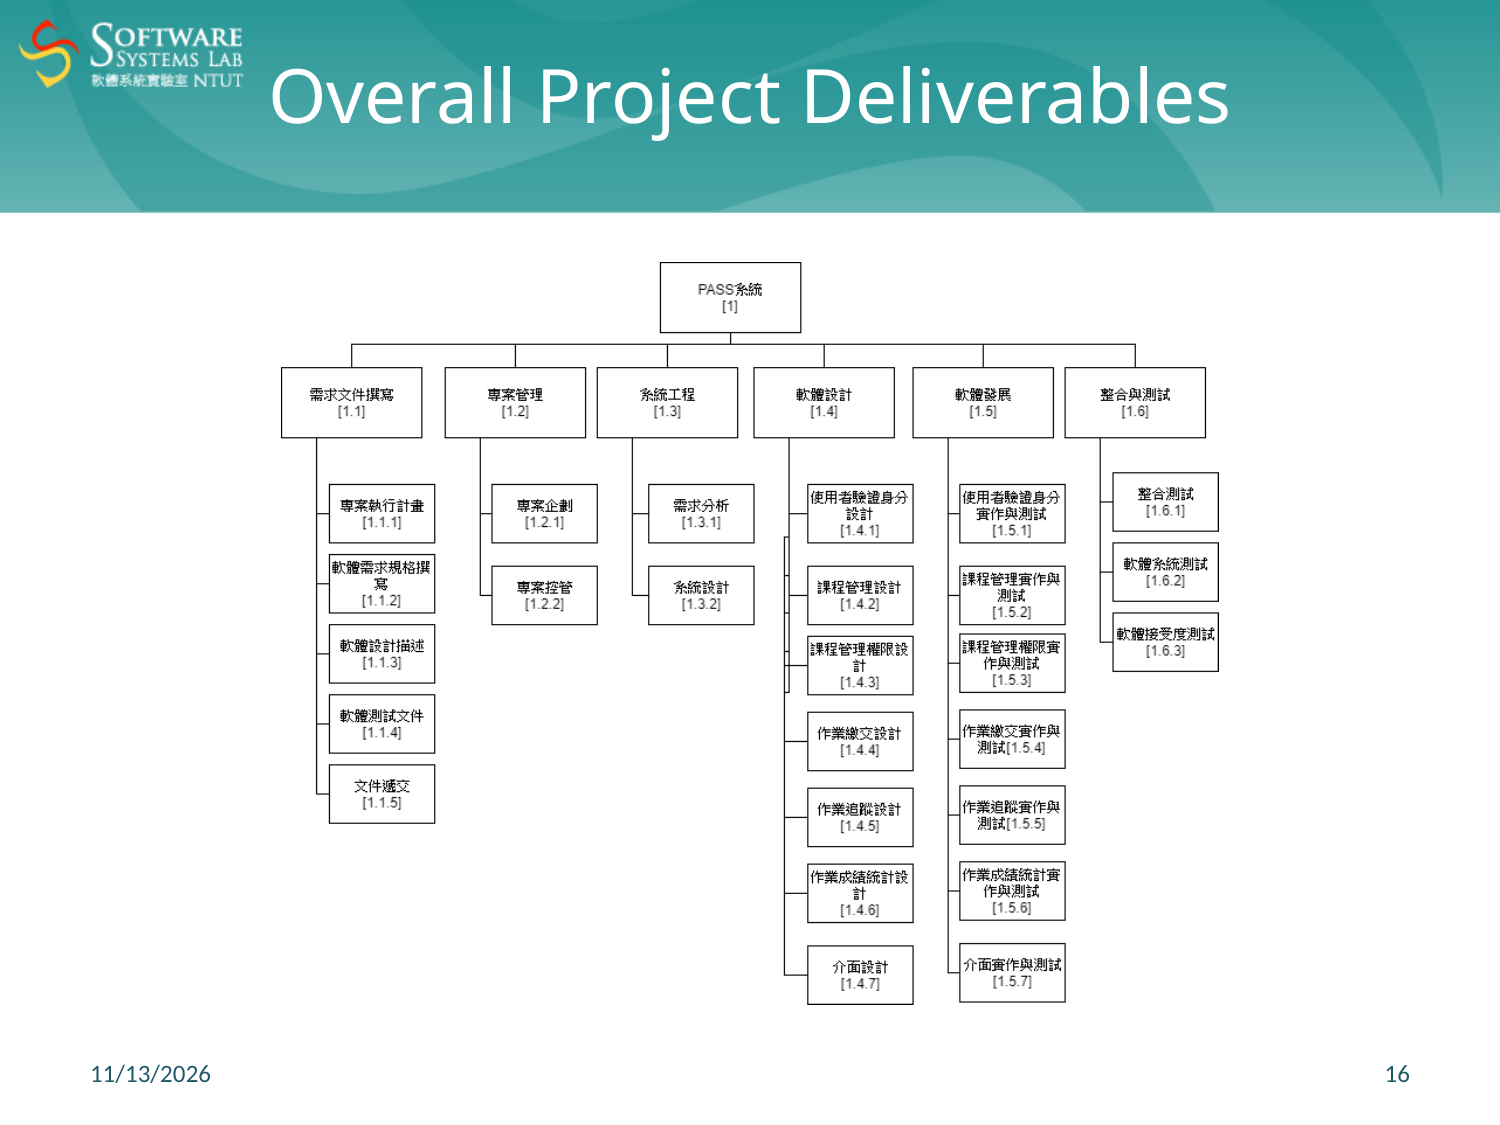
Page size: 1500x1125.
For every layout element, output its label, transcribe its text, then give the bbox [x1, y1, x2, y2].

picture [0, 0, 1500, 1125]
title Overall Project Deliverables [74, 44, 1426, 233]
slide_number 16 [1074, 1042, 1425, 1103]
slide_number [75, 1042, 425, 1103]
